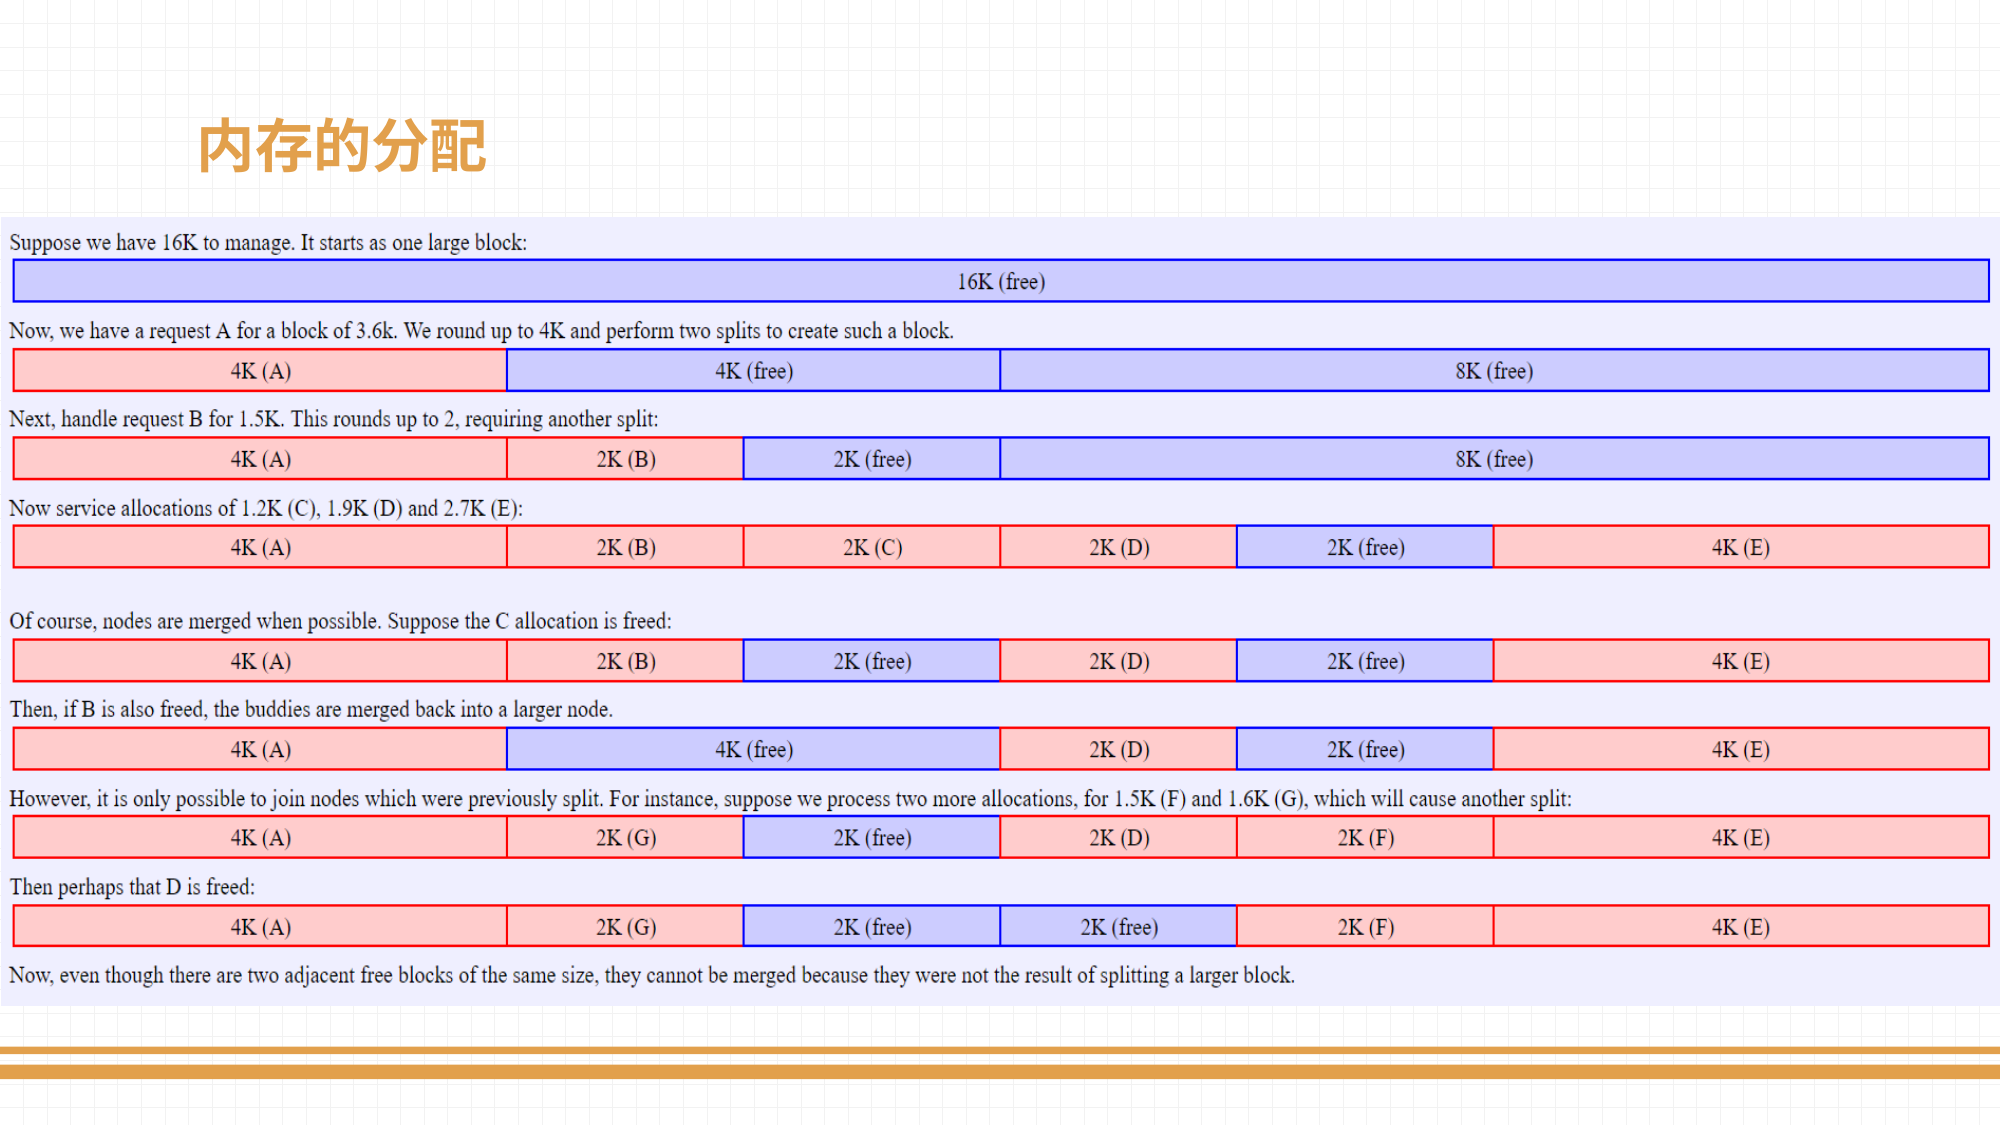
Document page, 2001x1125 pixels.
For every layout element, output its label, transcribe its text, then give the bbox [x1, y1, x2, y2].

list 内存的分配 [182, 90, 1238, 198]
picture [1, 217, 2000, 1006]
